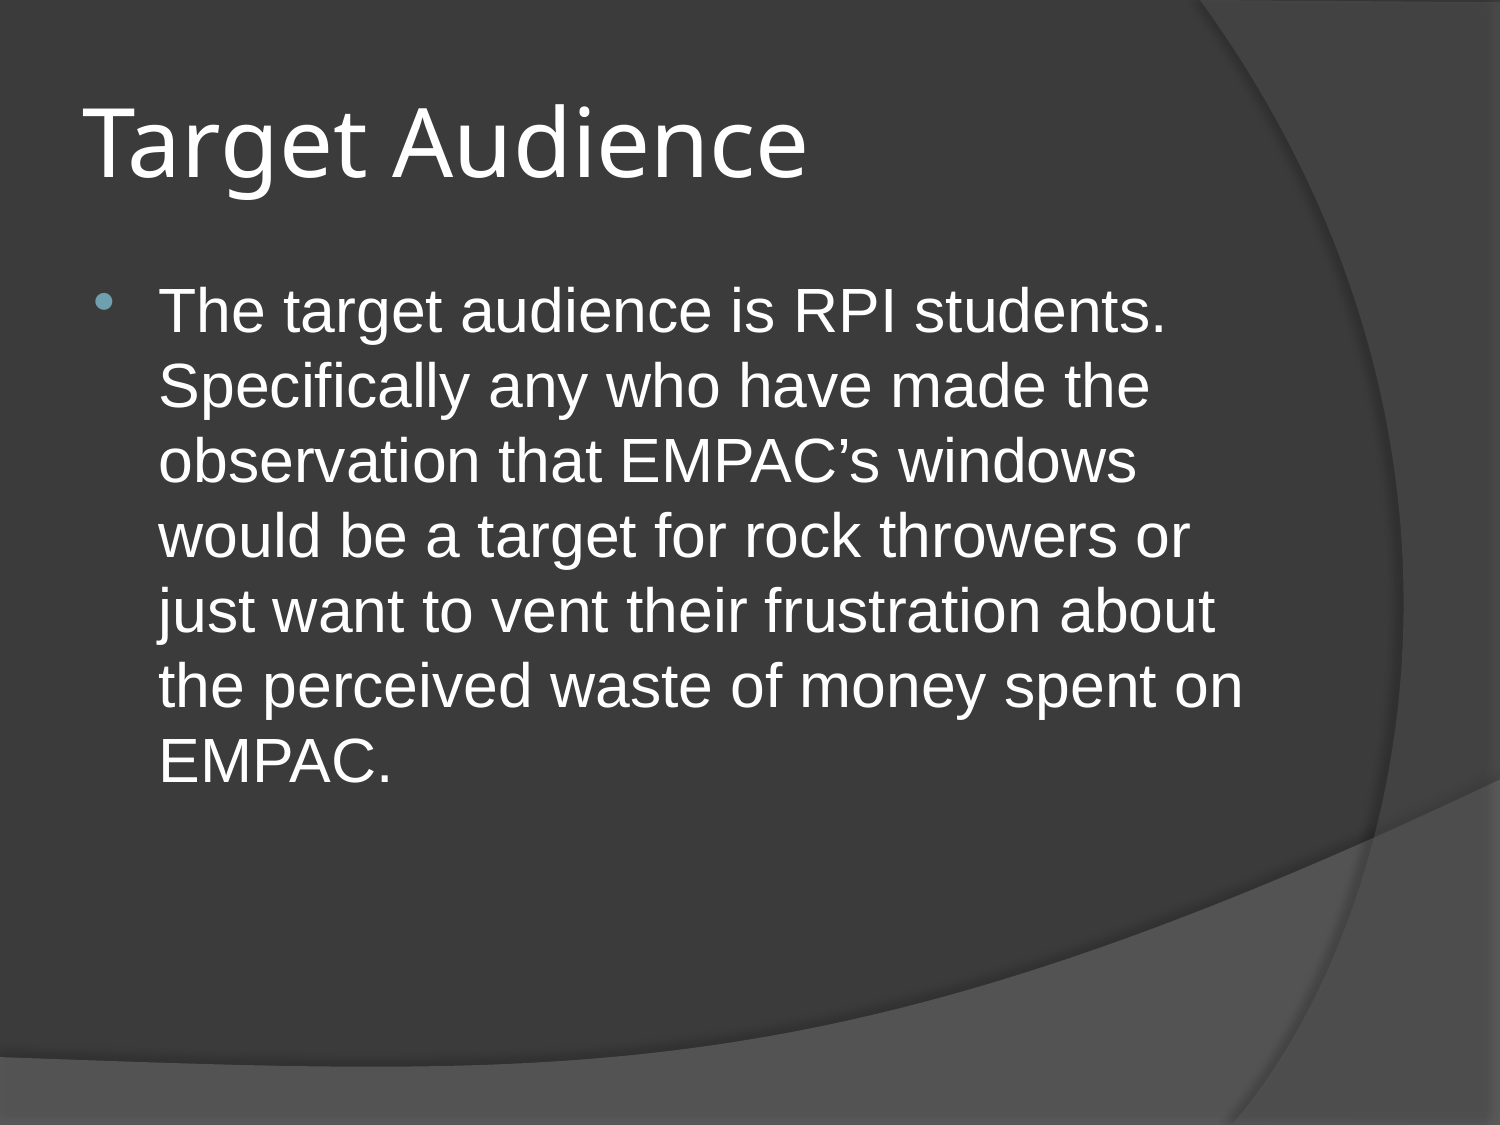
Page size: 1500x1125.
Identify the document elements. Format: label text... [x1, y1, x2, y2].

list The target audience is RPI students. Specifically any who have made the observation that EMPAC’s windows would be a target for rock throwers or just want to vent their frustration about the perceived waste of money spent on EMPAC. [75, 262, 1300, 1005]
title Target Audience [75, 45, 1300, 233]
